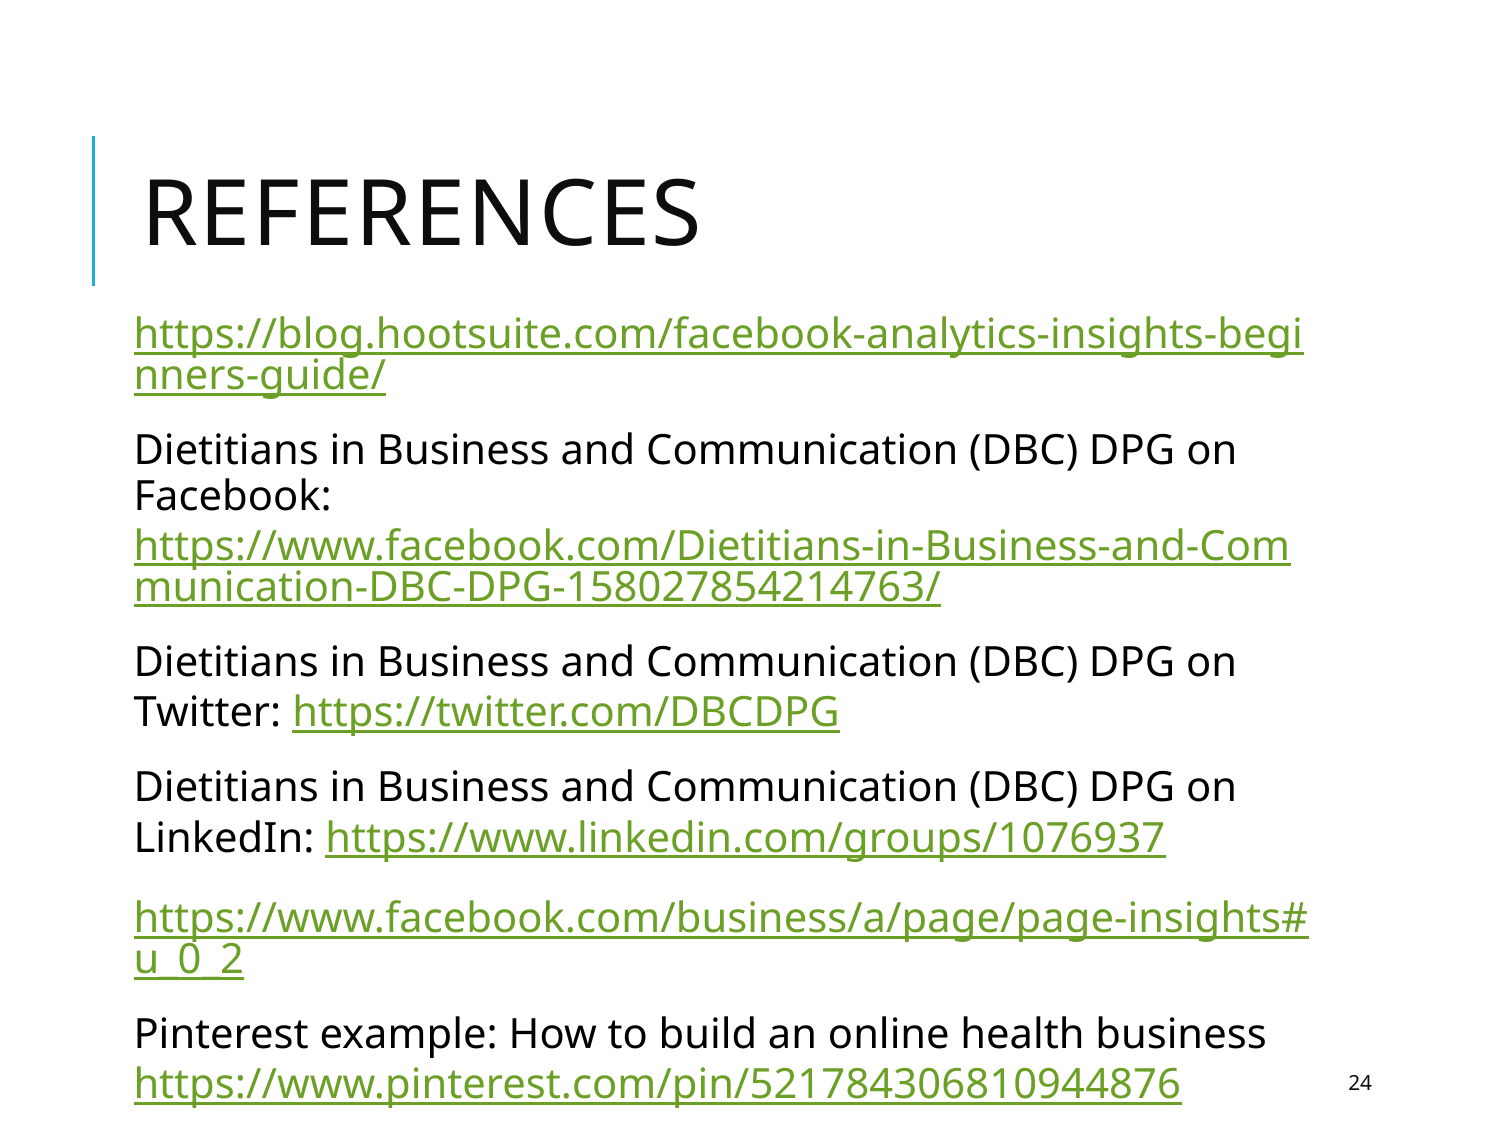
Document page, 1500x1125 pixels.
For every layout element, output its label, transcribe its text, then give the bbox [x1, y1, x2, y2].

title References [126, 96, 1322, 299]
list https://blog.hootsuite.com/facebook-analytics-insights-beginners-guide/ Dietitians in Business and Communication (DBC) DPG on Facebook: https://www.facebook.com/Dietitians-in-Business-and-Communication-DBC-DPG-158027854214763/ Dietitians in Business and Communication (DBC) DPG on Twitter: https://twitter.com/DBCDPG Dietitians in Business and Communication (DBC) DPG on LinkedIn: https://www.linkedin.com/groups/1076937 https://www.facebook.com/business/a/page/page-insights#u_0_2 Pinterest example: How to build an online health business https://www.pinterest.com/pin/521784306810944876 [126, 299, 1322, 1107]
slide_number 24 [1333, 1061, 1454, 1107]
